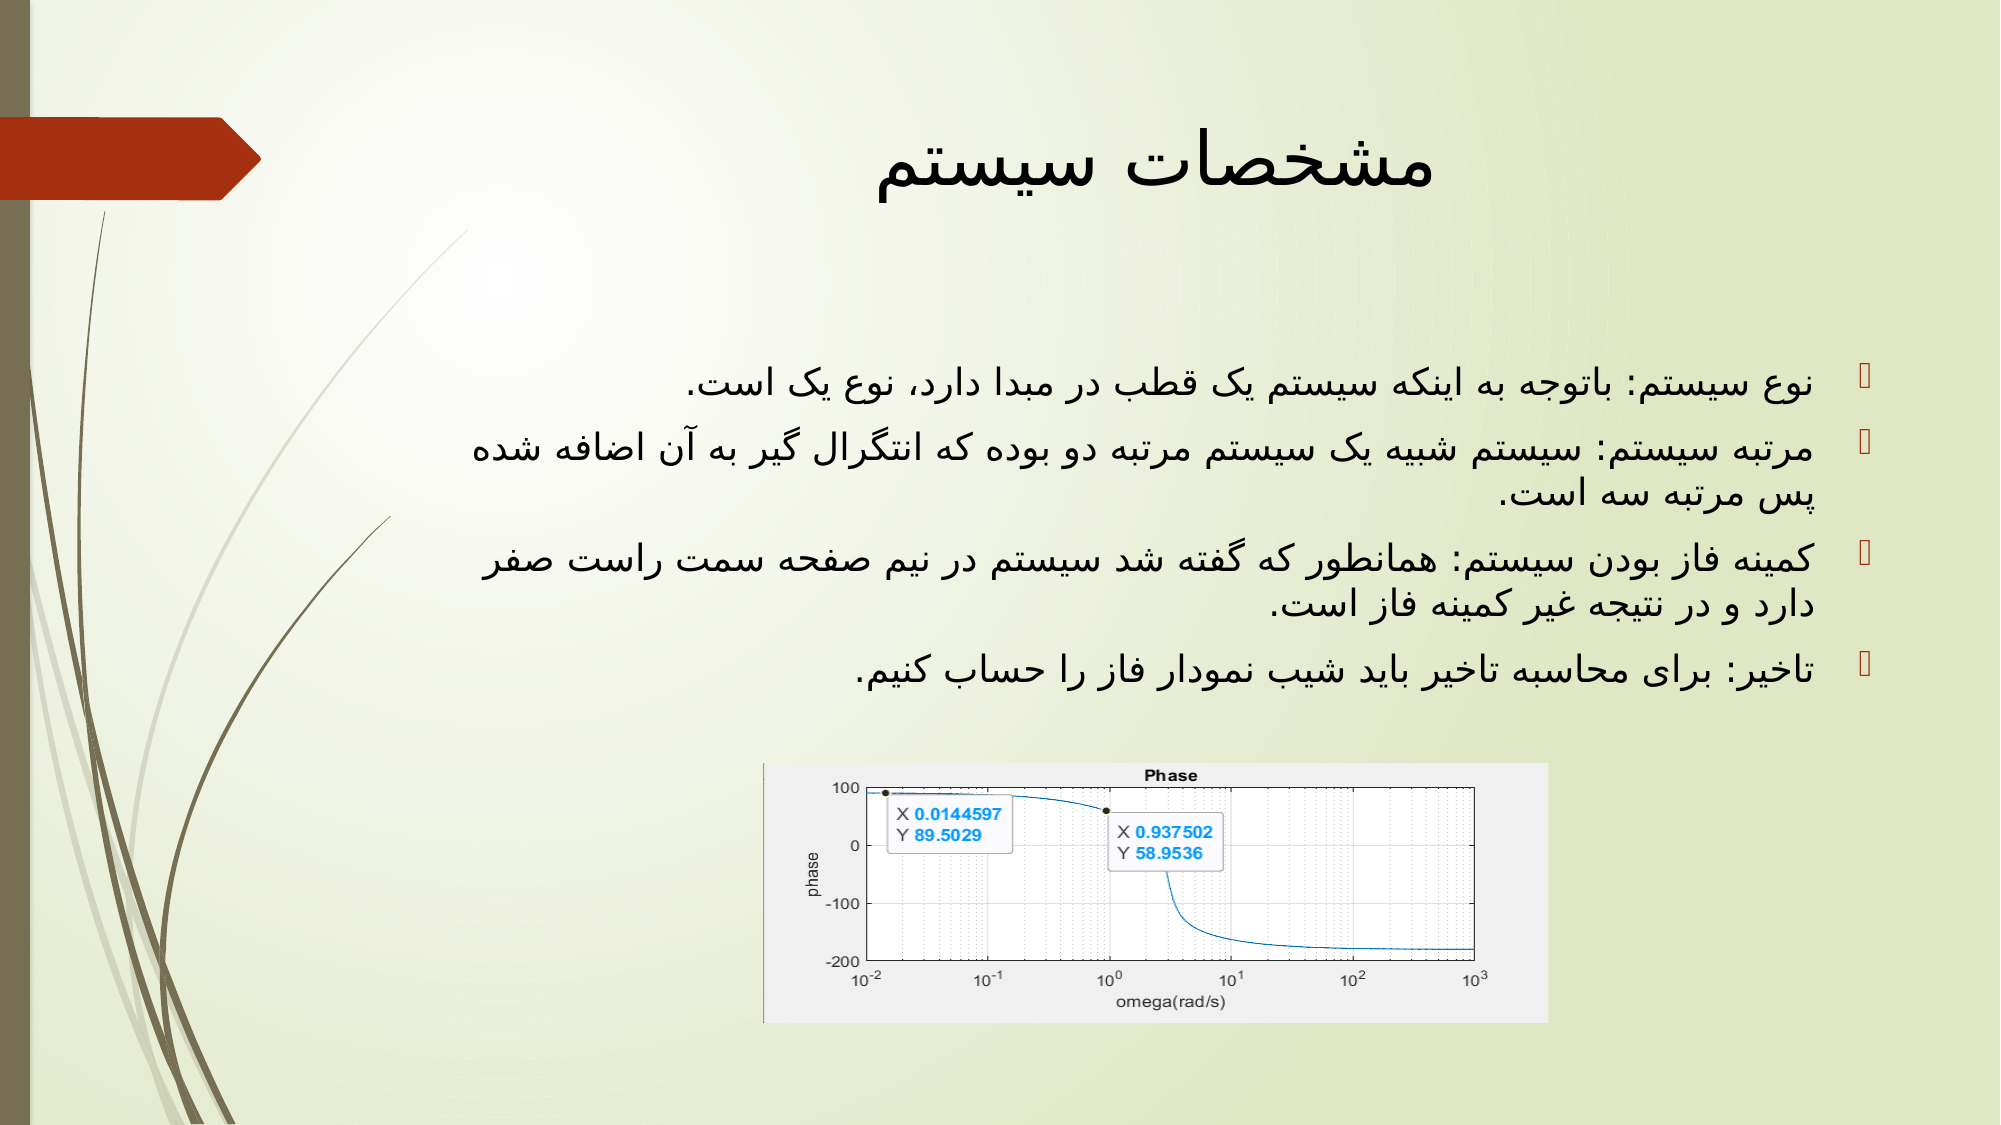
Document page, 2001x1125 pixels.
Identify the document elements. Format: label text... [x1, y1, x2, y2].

title مشخصات سیستم [425, 102, 1888, 313]
picture [763, 763, 1549, 1023]
